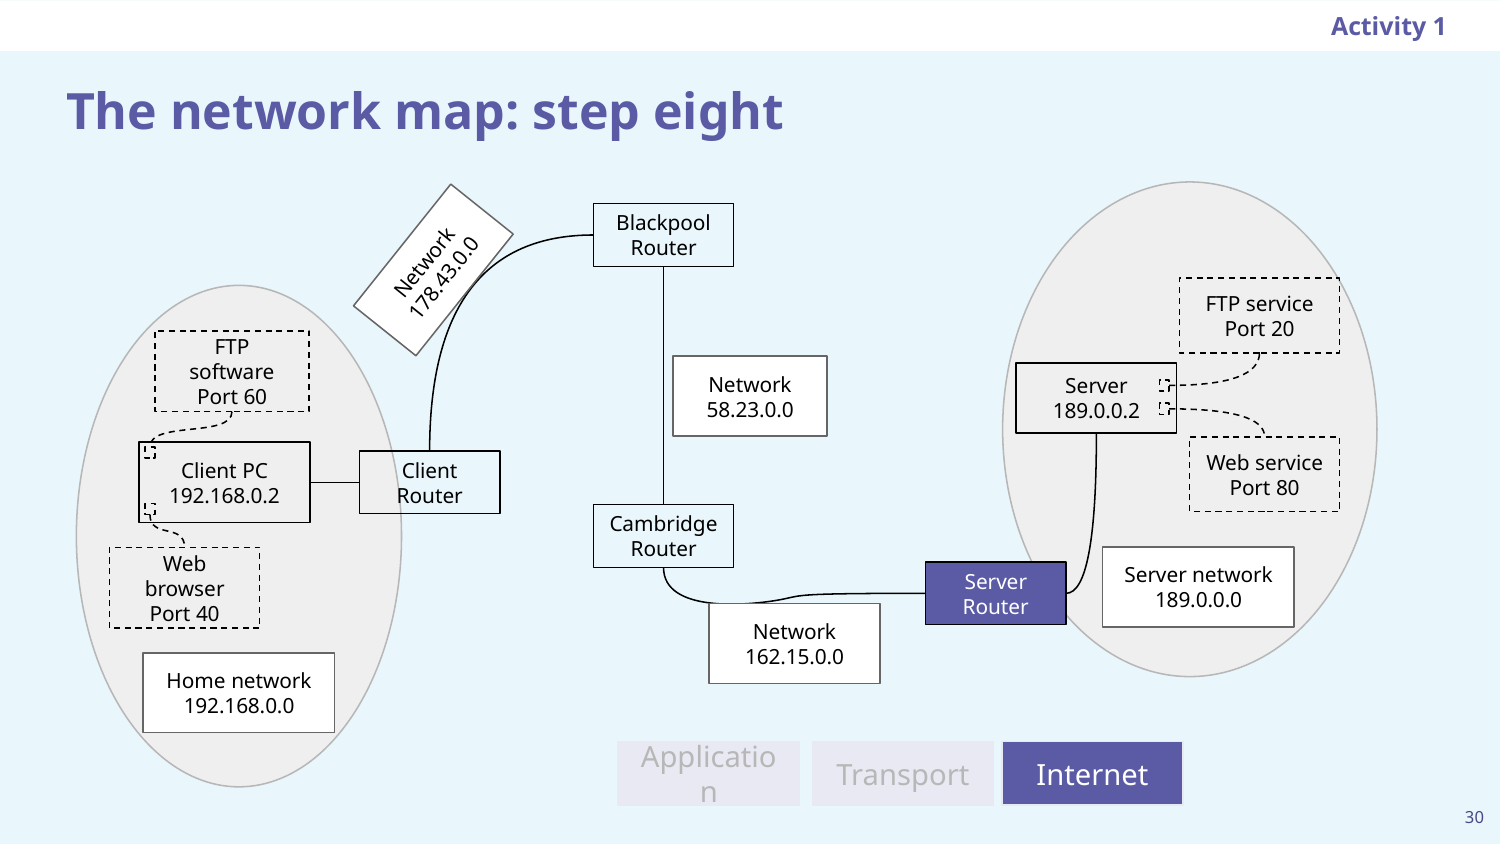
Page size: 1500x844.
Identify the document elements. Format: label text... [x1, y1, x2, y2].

text_box Internet [1001, 741, 1184, 805]
text_box [1159, 379, 1166, 392]
text_box [1159, 403, 1170, 415]
text_box Web browser Port 40 [109, 547, 260, 629]
text_box Transport [812, 741, 994, 805]
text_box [1168, 408, 1265, 438]
text_box Client PC 192.168.0.2 [138, 441, 310, 523]
text_box Server 189.0.0.2 [1016, 362, 1177, 434]
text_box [1065, 432, 1097, 594]
text_box [1066, 281, 1377, 677]
text_box [145, 503, 155, 515]
text_box Application [618, 741, 800, 805]
text_box FTP service Port 20 [1179, 278, 1340, 353]
text_box [76, 285, 402, 787]
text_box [173, 387, 209, 471]
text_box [1168, 352, 1260, 386]
text_box Server network 189.0.0.0 [1102, 546, 1295, 627]
text_box Home network 192.168.0.0 [143, 652, 335, 733]
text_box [403, 260, 620, 426]
text_box Network 178.43.0.0 [353, 184, 514, 342]
text_box [1002, 181, 1338, 561]
title The network map: step eight [51, 52, 1449, 167]
text_box Blackpool Router [593, 203, 734, 267]
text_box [150, 513, 184, 549]
text_box [145, 446, 155, 459]
text_box Cambridge Router [593, 504, 734, 568]
text_box Network 58.23.0.0 [672, 356, 828, 437]
text_box Web service Port 80 [1189, 436, 1340, 512]
text_box Client Router [359, 450, 500, 514]
text_box FTP software Port 60 [154, 330, 310, 412]
text_box Server Router [925, 561, 1066, 625]
subtitle Activity 1 [862, 0, 1448, 52]
slide_number ‹#› [1448, 792, 1500, 844]
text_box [781, 449, 808, 712]
text_box Network 162.15.0.0 [813, 603, 881, 684]
text_box Network 162.15.0.0 [709, 603, 776, 684]
